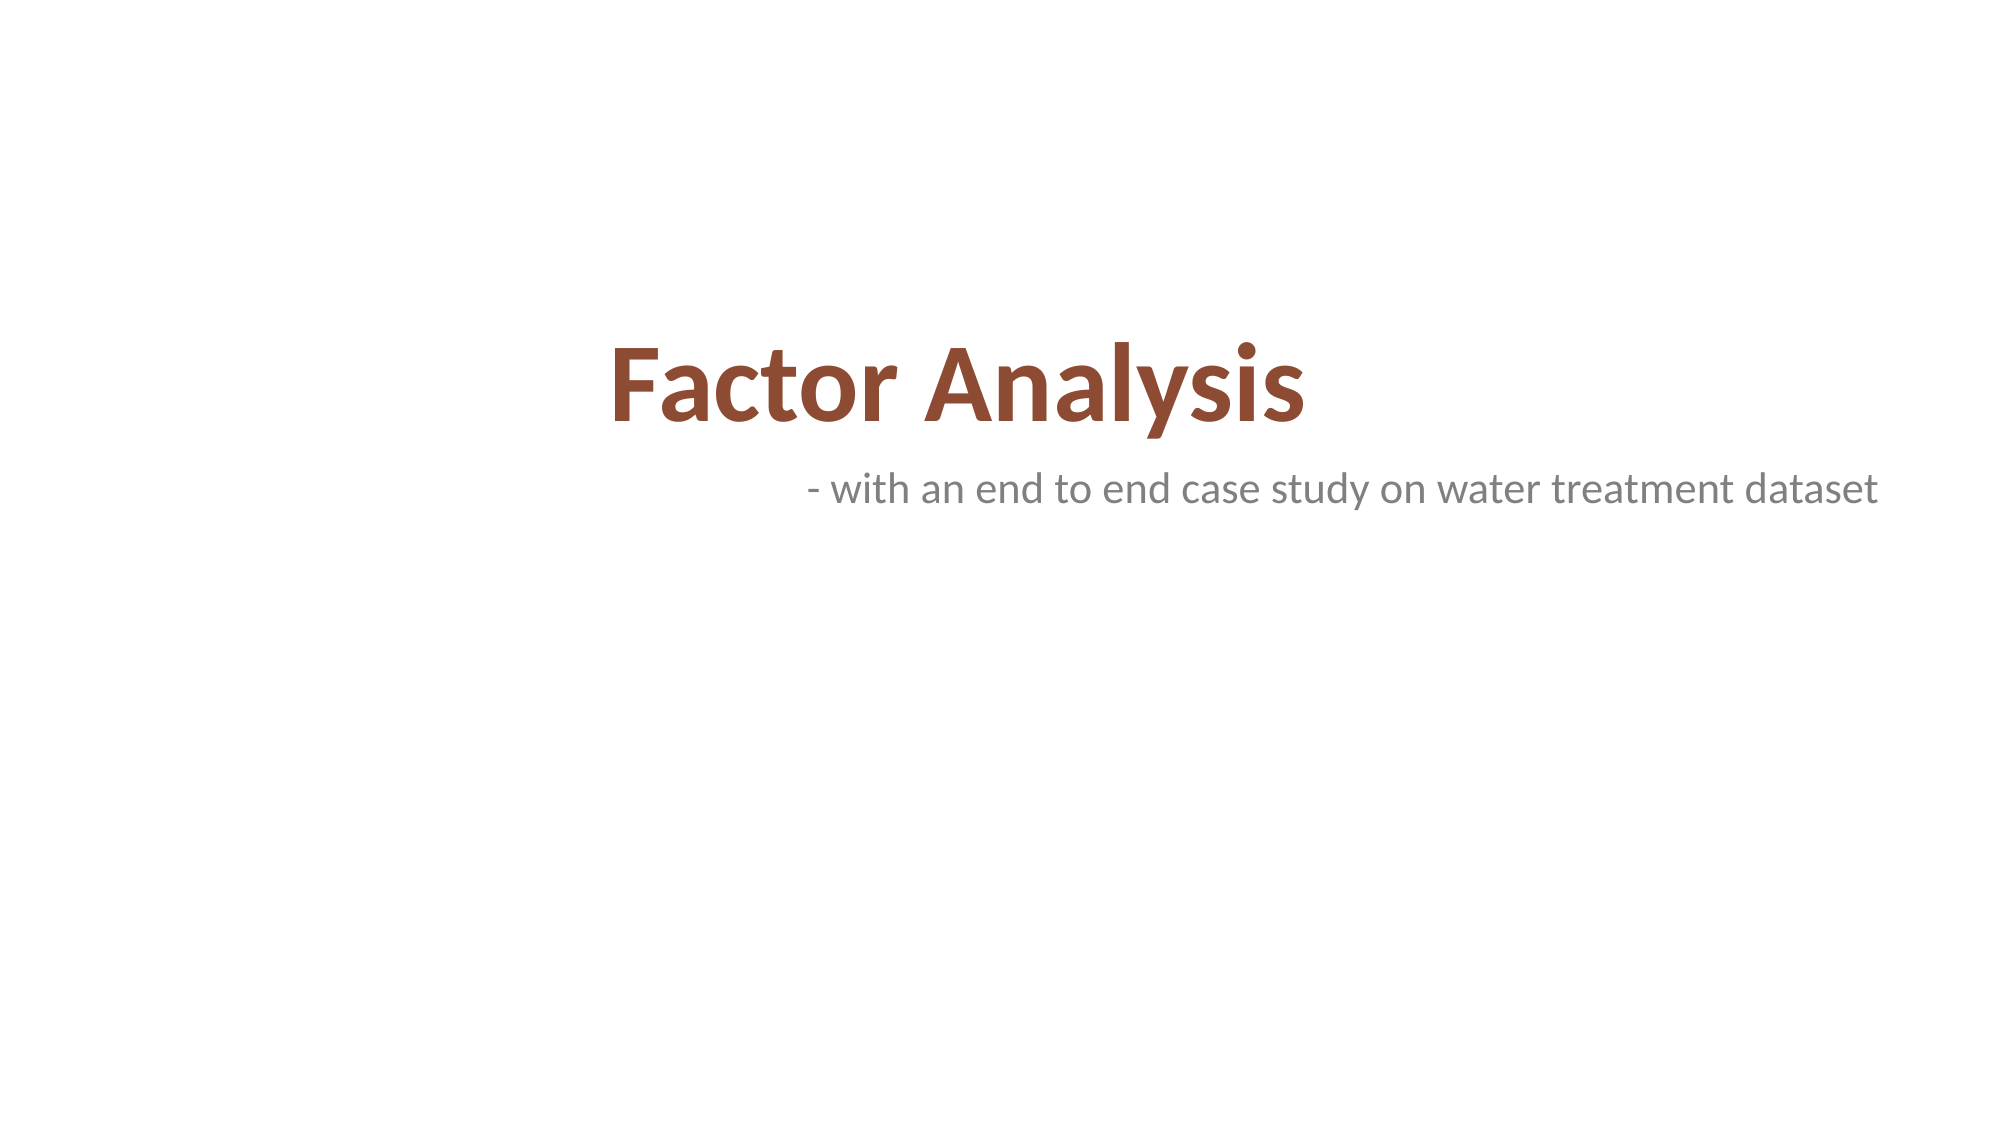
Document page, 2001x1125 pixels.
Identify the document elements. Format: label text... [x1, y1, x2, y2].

title Factor Analysis [40, 299, 1315, 452]
subtitle - with an end to end case study on water treatment dataset [624, 451, 1899, 521]
